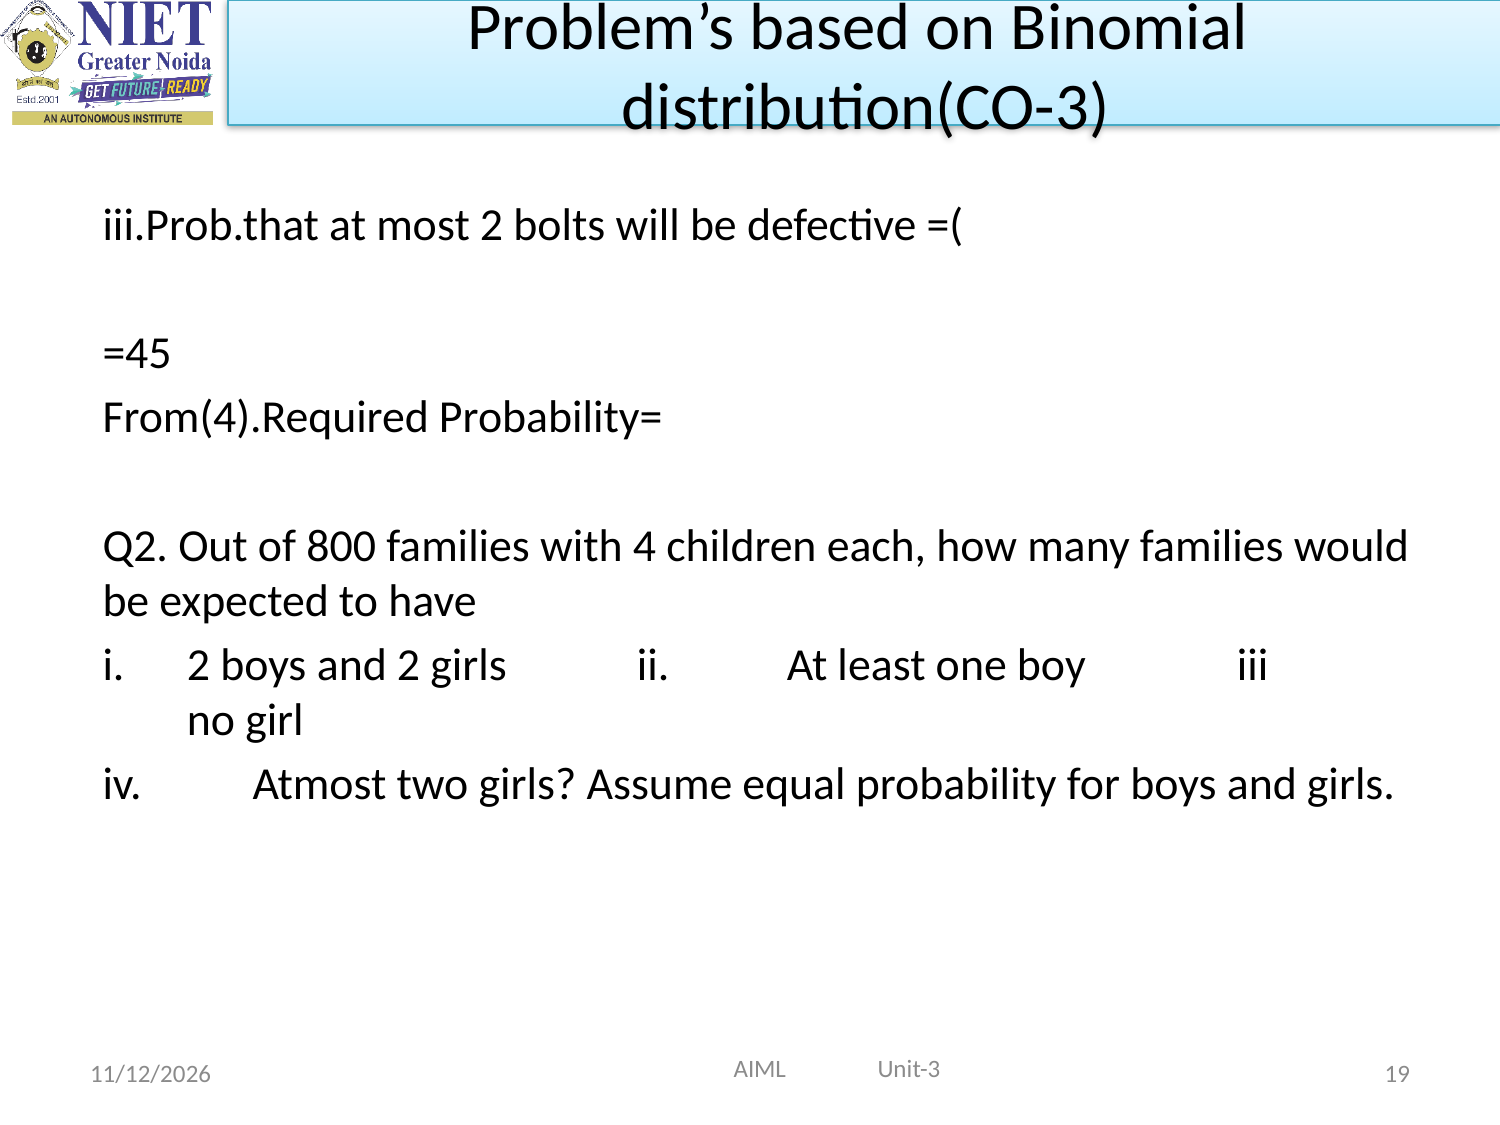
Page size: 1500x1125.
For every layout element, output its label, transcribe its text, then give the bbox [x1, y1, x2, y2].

text_box Problem’s based on Binomial distribution(CO-3) [227, 0, 1500, 126]
picture [0, 0, 213, 125]
slide_number 19 [1074, 1042, 1425, 1103]
text_box AIML Unit-3 [387, 1037, 1213, 1098]
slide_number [75, 1042, 425, 1103]
